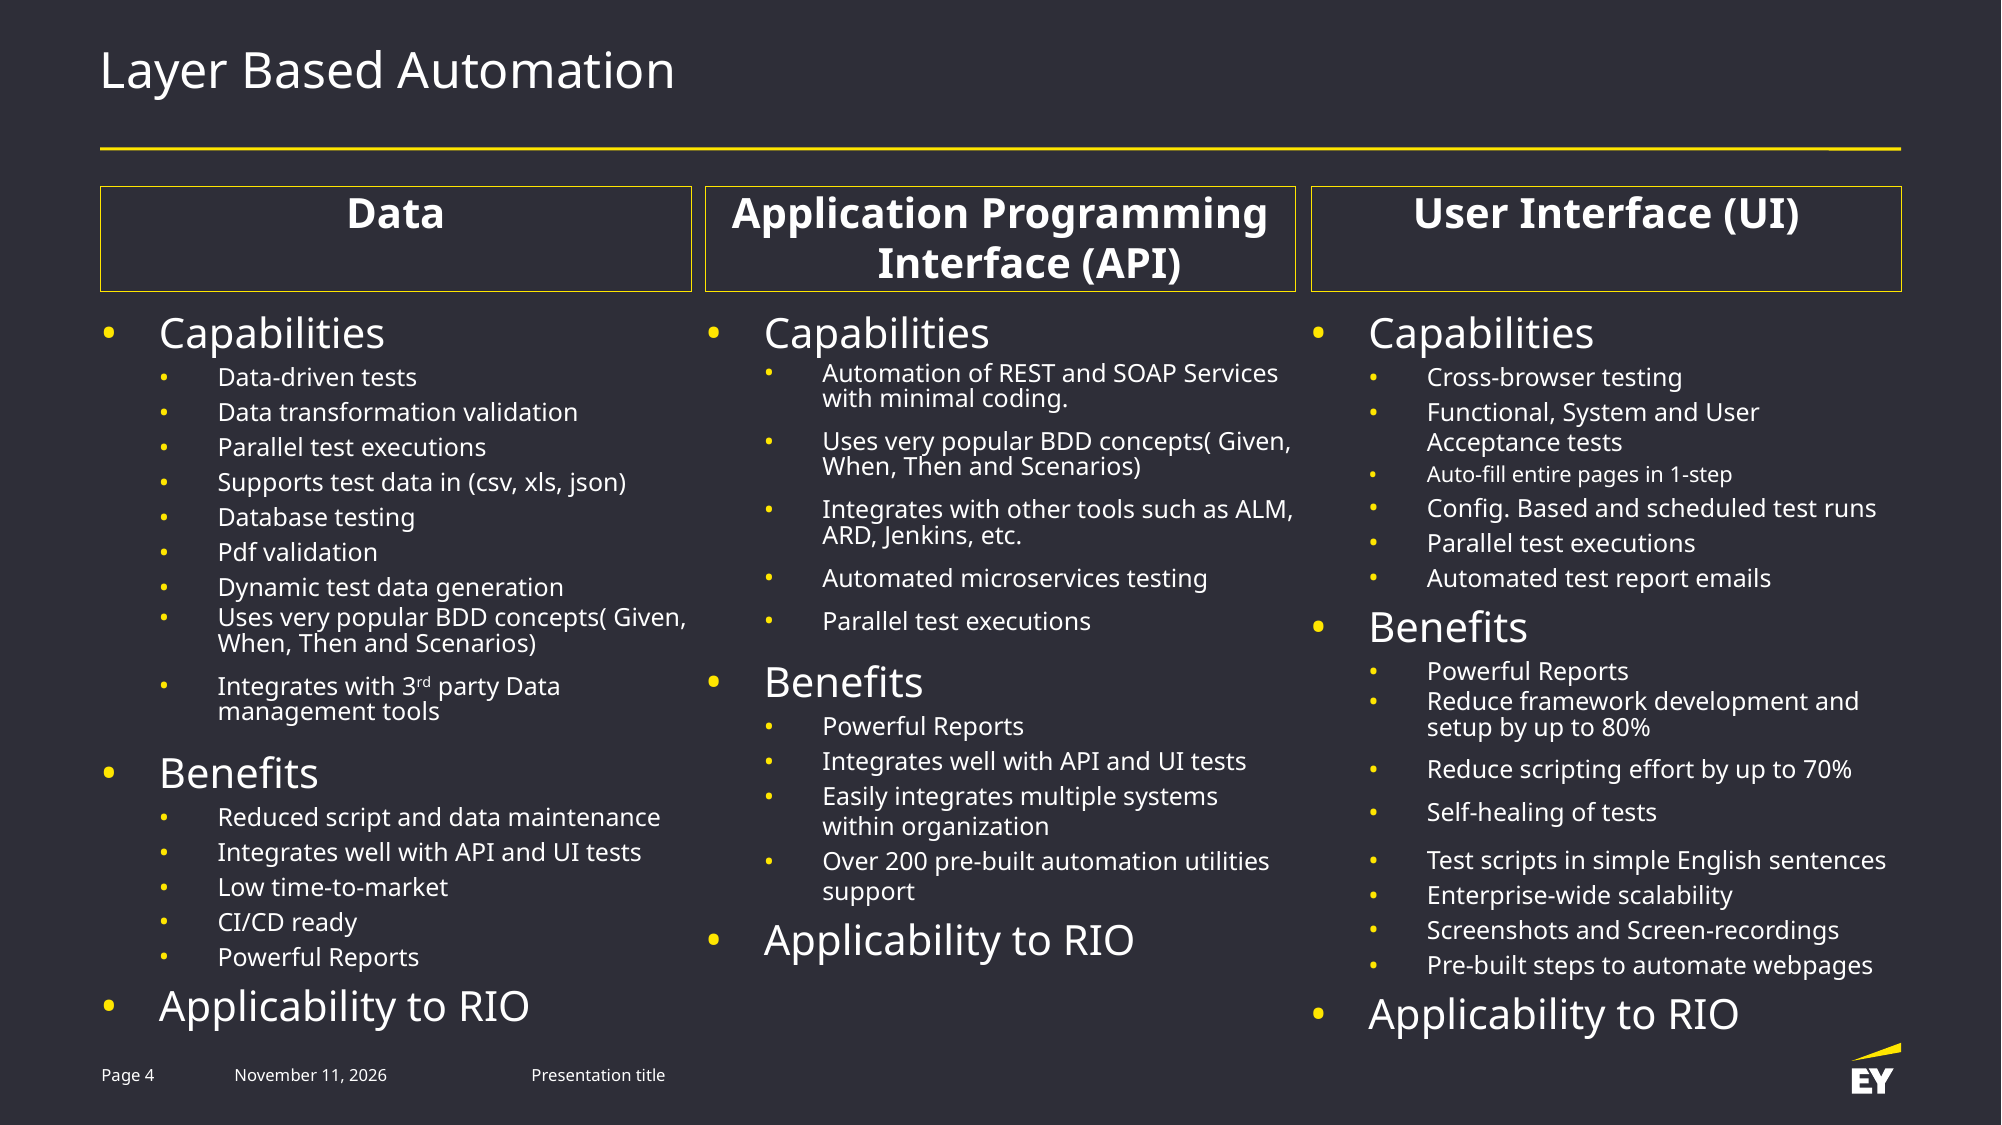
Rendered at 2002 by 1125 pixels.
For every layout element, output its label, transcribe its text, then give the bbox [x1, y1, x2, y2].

text_box User Interface (UI) [1311, 186, 1902, 292]
list Capabilities Data-driven tests Data transformation validation Parallel test executions Supports test data in (csv, xls, json) Database testing Pdf validation Dynamic test data generation Uses very popular BDD concepts( Given, When, Then and Scenarios) Integrates with 3rd party Data management tools Benefits Reduced script and data maintenance Integrates well with API and UI tests Low time-to-market CI/CD ready Powerful Reports Applicability to RIO [100, 306, 690, 1005]
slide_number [234, 1061, 430, 1092]
text_box Capabilities Cross-browser testing Functional, System and User Acceptance tests Auto-fill entire pages in 1-step Config. Based and scheduled test runs Parallel test executions Automated test report emails Benefits Powerful Reports Reduce framework development and setup by up to 80% Reduce scripting effort by up to 70% Self-healing of tests Test scripts in simple English sentences Enterprise-wide scalability Screenshots and Screen-recordings Pre-built steps to automate webpages Applicability to RIO [1309, 306, 1901, 1005]
list Capabilities Automation of REST and SOAP Services with minimal coding. Uses very popular BDD concepts( Given, When, Then and Scenarios) Integrates with other tools such as ALM, ARD, Jenkins, etc. Automated microservices testing Parallel test executions Benefits Powerful Reports Integrates well with API and UI tests Easily integrates multiple systems within organization Over 200 pre-built automation utilities support Applicability to RIO [705, 306, 1296, 1005]
list Data [100, 186, 692, 292]
title Layer Based Automation [100, 48, 1901, 146]
slide_number Page 4 [101, 1061, 211, 1092]
list Application Programming Interface (API) [705, 186, 1296, 292]
footer Presentation title [531, 1061, 1038, 1092]
